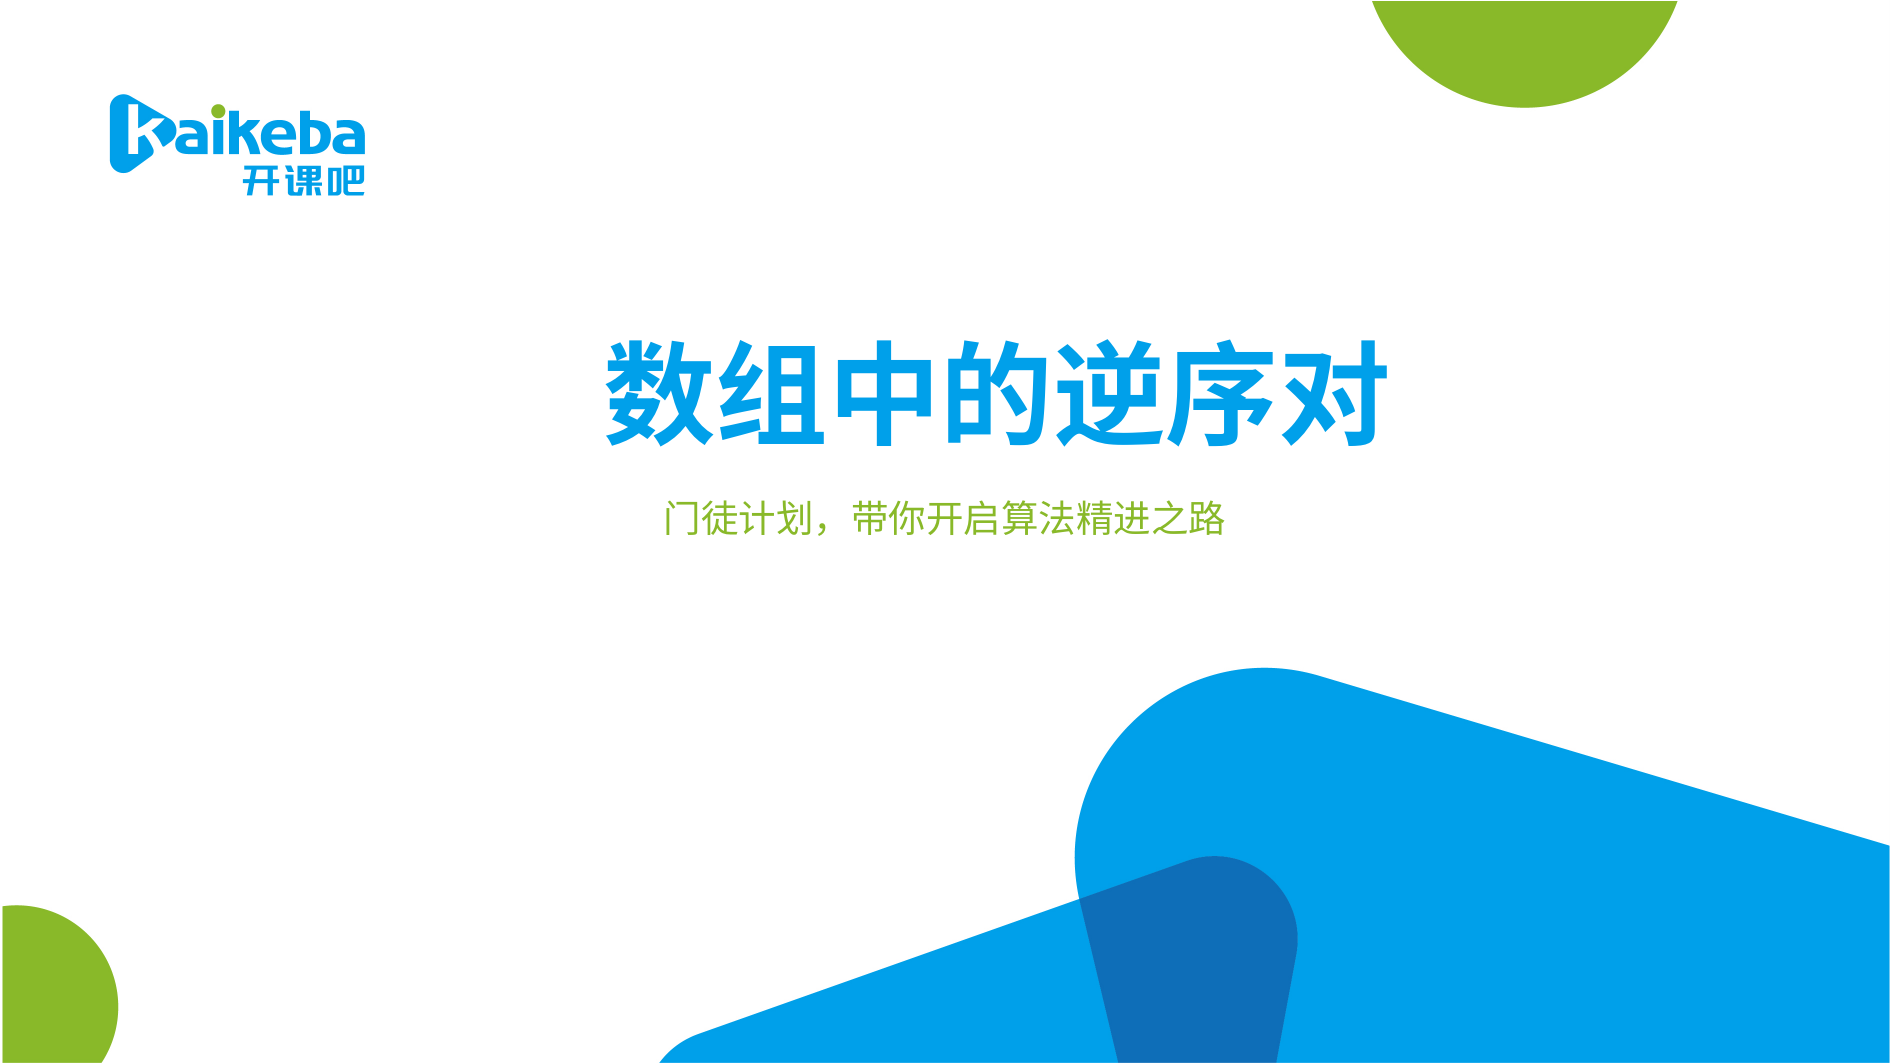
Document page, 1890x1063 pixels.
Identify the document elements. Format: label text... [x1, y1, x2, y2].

text_box 门徒计划，带你开启算法精进之路 [655, 487, 1234, 547]
picture [1080, 857, 1297, 1063]
text_box 数组中的逆序对 [249, 316, 1745, 467]
picture [0, 0, 1890, 1063]
